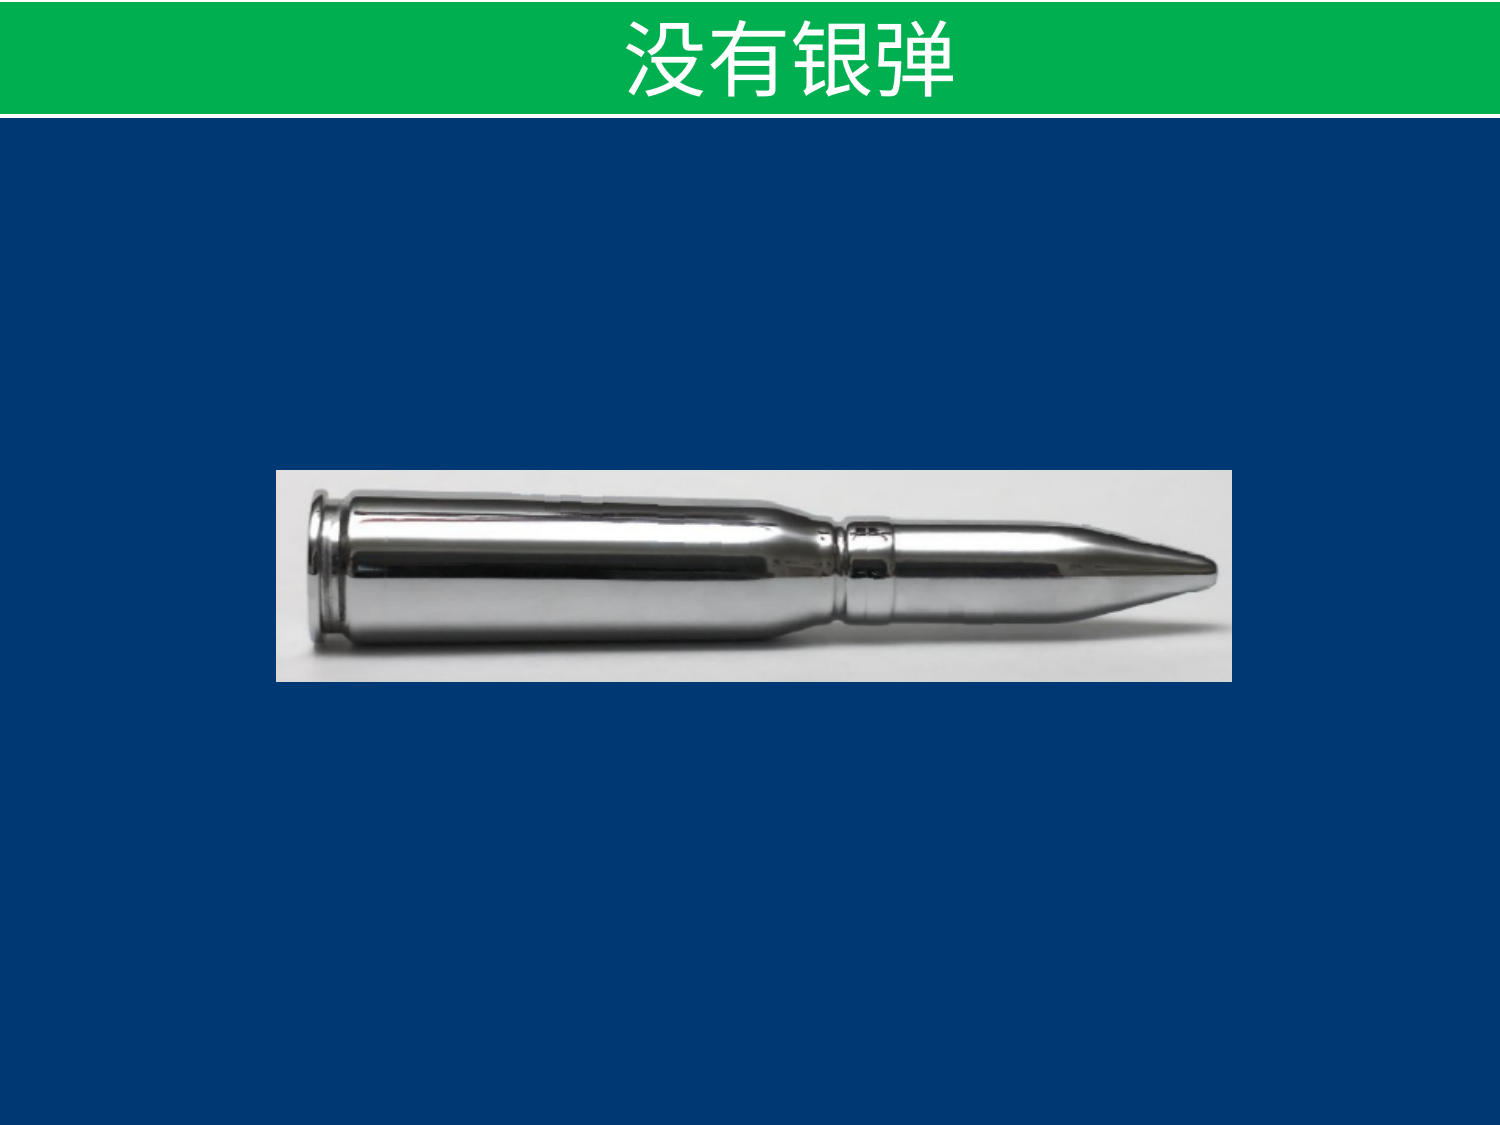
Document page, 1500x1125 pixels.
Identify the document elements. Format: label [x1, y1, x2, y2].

picture [276, 470, 1232, 682]
text_box [0, 0, 1500, 117]
